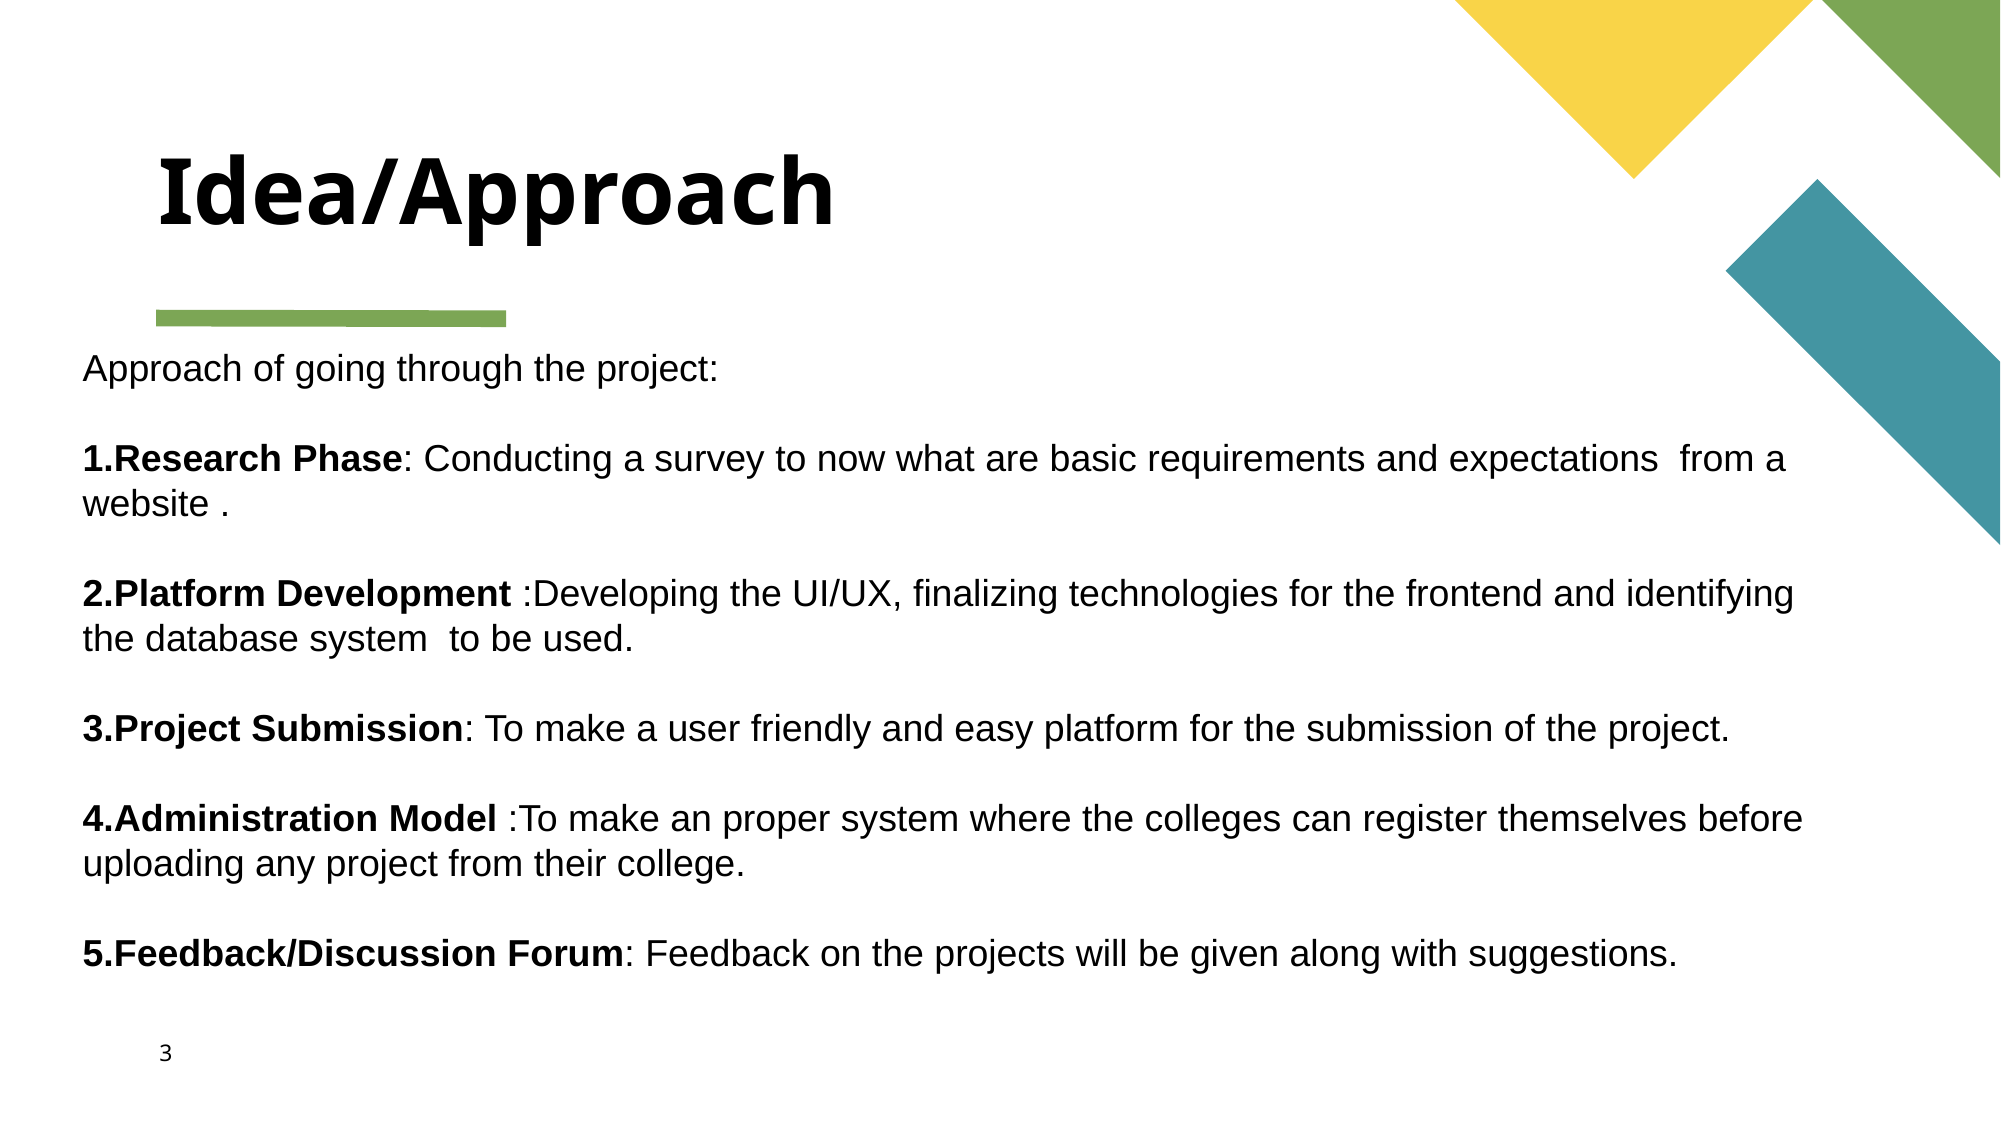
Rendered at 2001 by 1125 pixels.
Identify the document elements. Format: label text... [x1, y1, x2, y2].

text_box Approach of going through the project: 1.Research Phase: Conducting a survey to now what are basic requirements and expectations from a website . 2.Platform Development :Developing the UI/UX, finalizing technologies for the frontend and identifying the database system to be used. 3.Project Submission: To make a user friendly and easy platform for the submission of the project. 4.Administration Model :To make an proper system where the colleges can register themselves before uploading any project from their college. 5.Feedback/Discussion Forum: Feedback on the projects will be given along with suggestions. [67, 336, 1873, 1052]
slide_number 3 [159, 1052, 246, 1080]
title Idea/Approach [158, 144, 969, 245]
